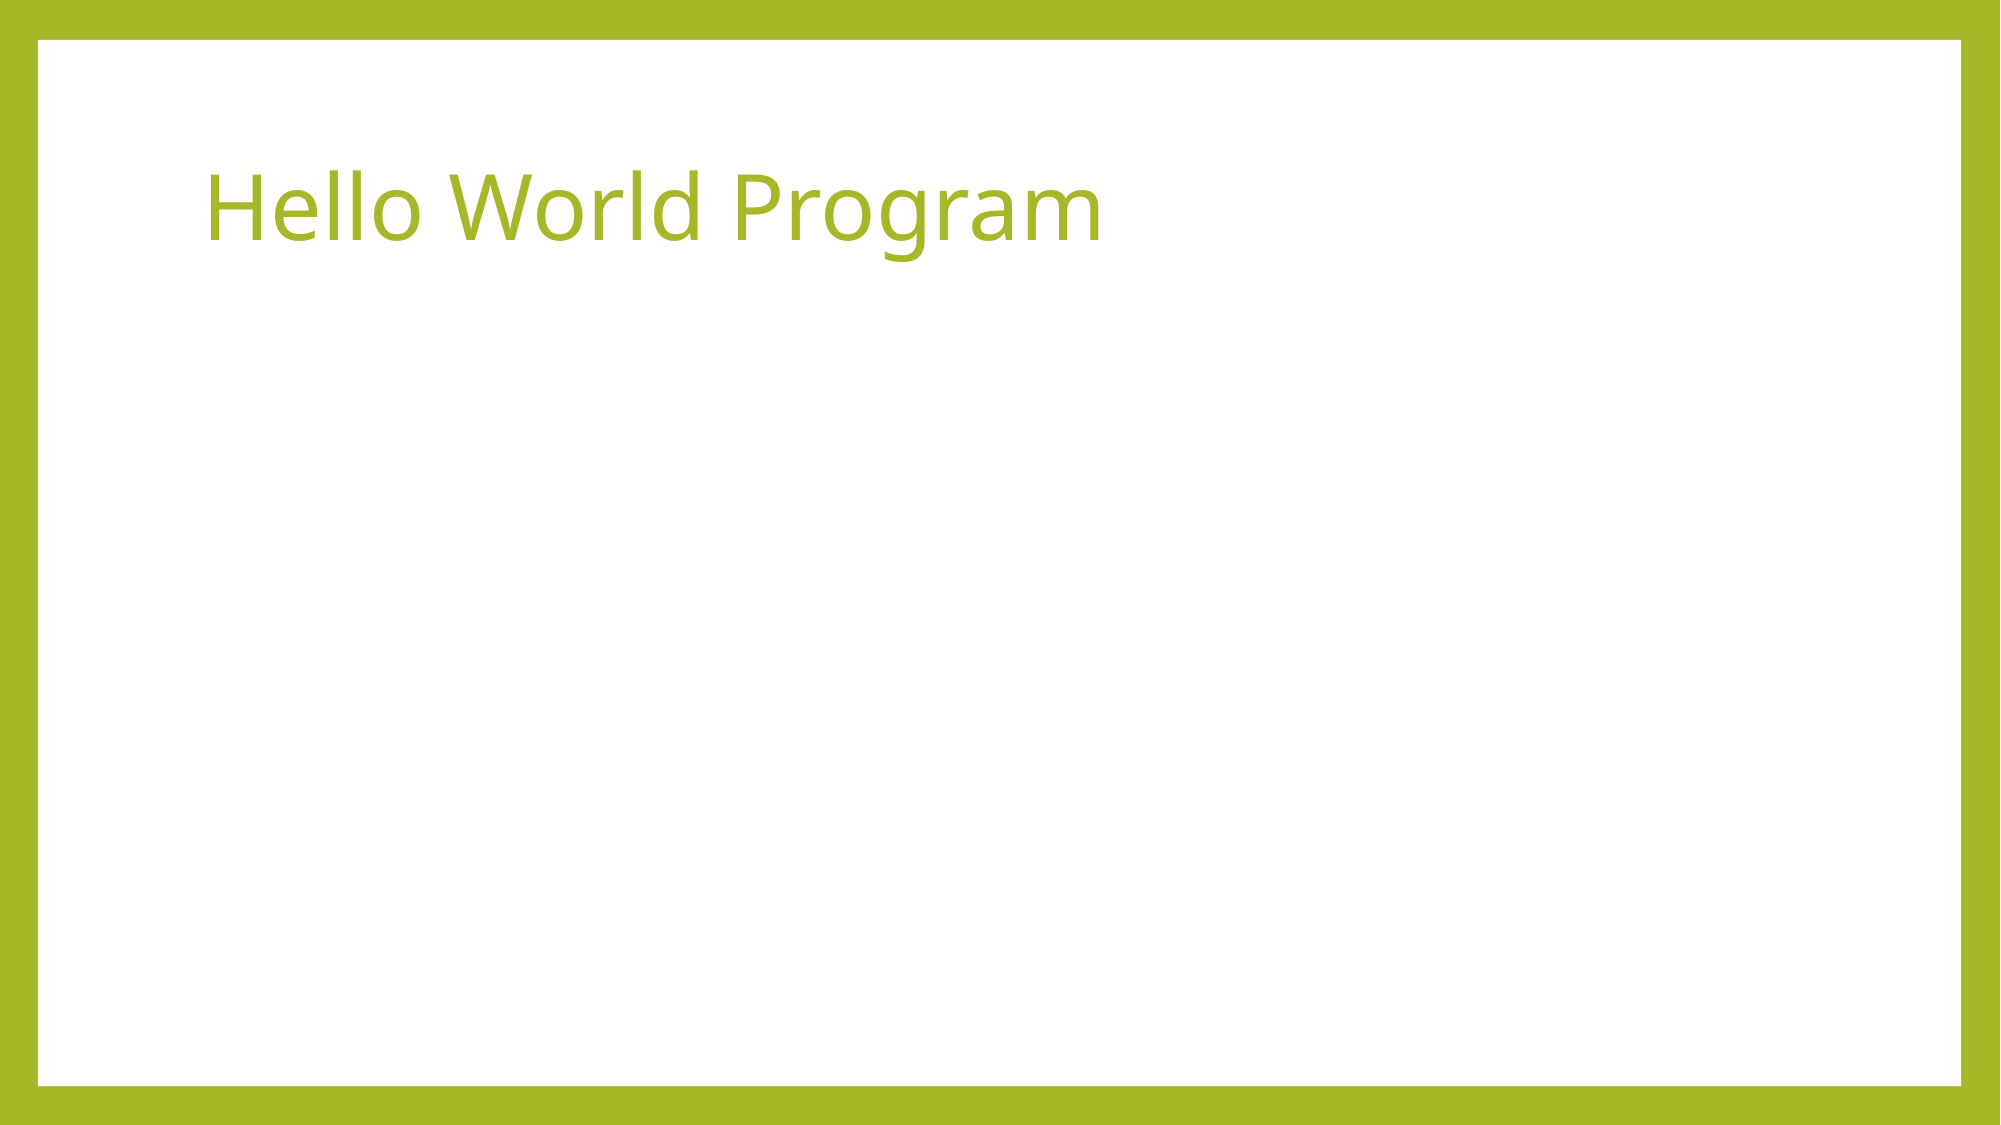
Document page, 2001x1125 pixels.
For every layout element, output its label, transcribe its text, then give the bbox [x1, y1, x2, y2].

title Hello World Program [187, 99, 1808, 323]
